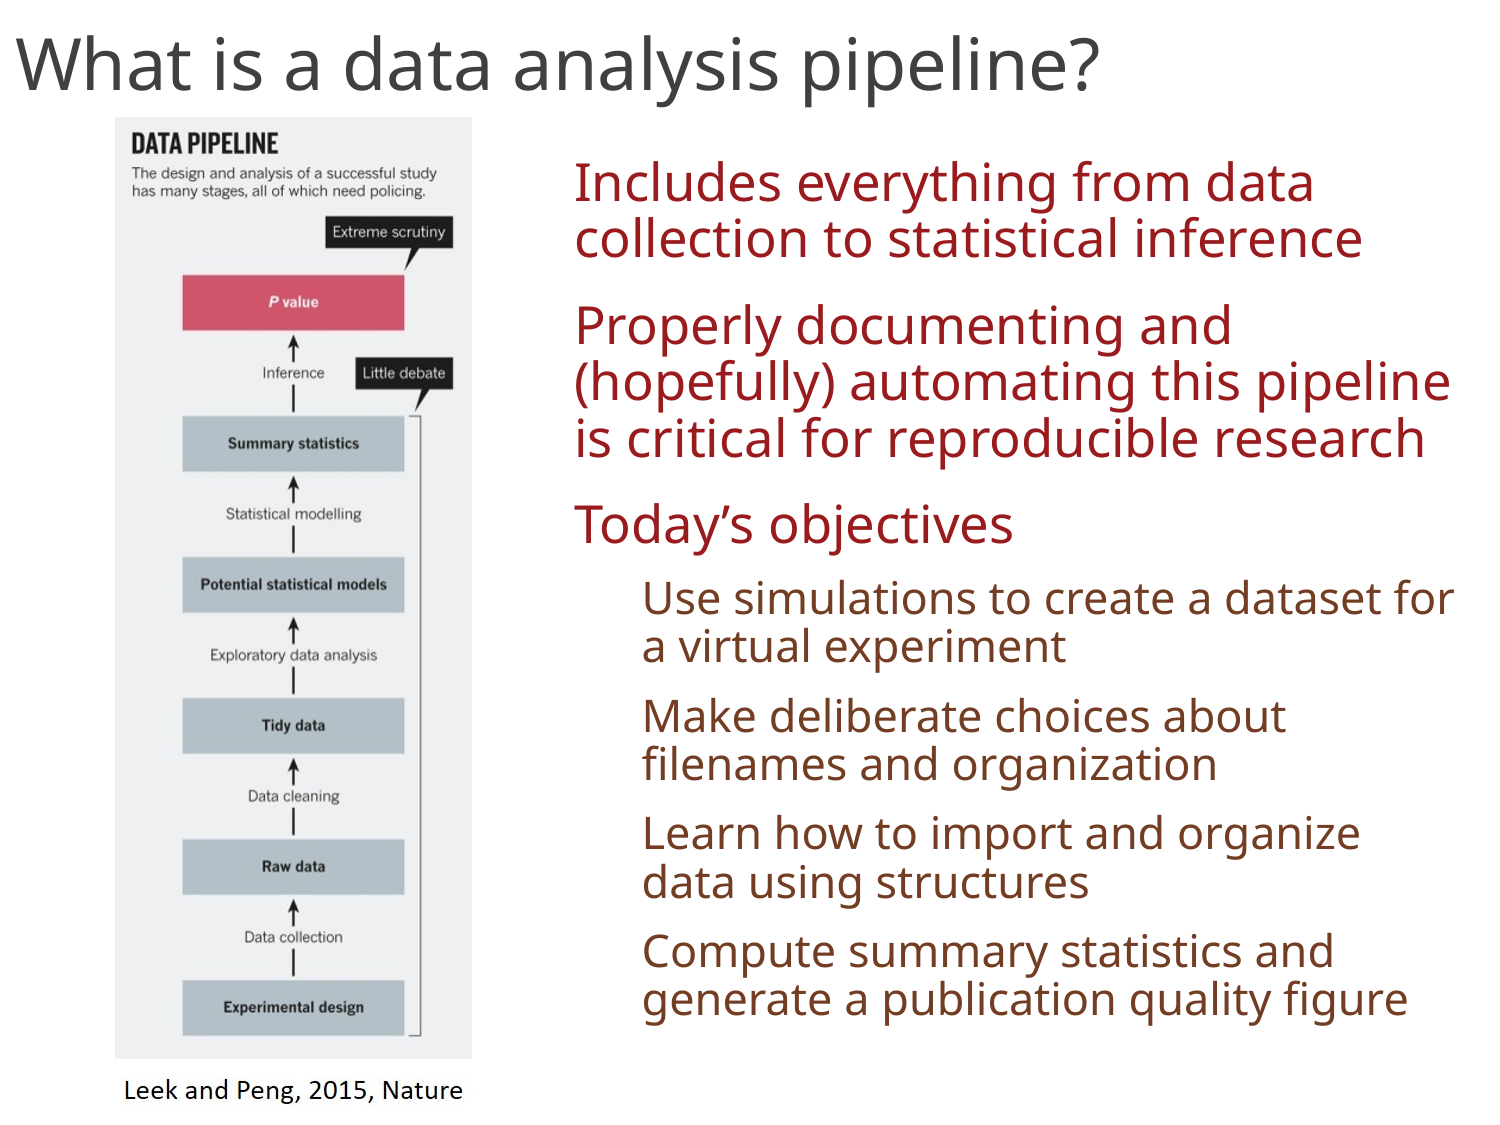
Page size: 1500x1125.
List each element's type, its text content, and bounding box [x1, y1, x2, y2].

picture [104, 117, 483, 1125]
title What is a data analysis pipeline? [0, 20, 1463, 114]
list Includes everything from data collection to statistical inference Properly documenting and (hopefully) automating this pipeline is critical for reproducible research Today’s objectives Use simulations to create a dataset for a virtual experiment Make deliberate choices about filenames and organization Learn how to import and organize data using structures Compute summary statistics and generate a publication quality figure [559, 148, 1474, 1093]
